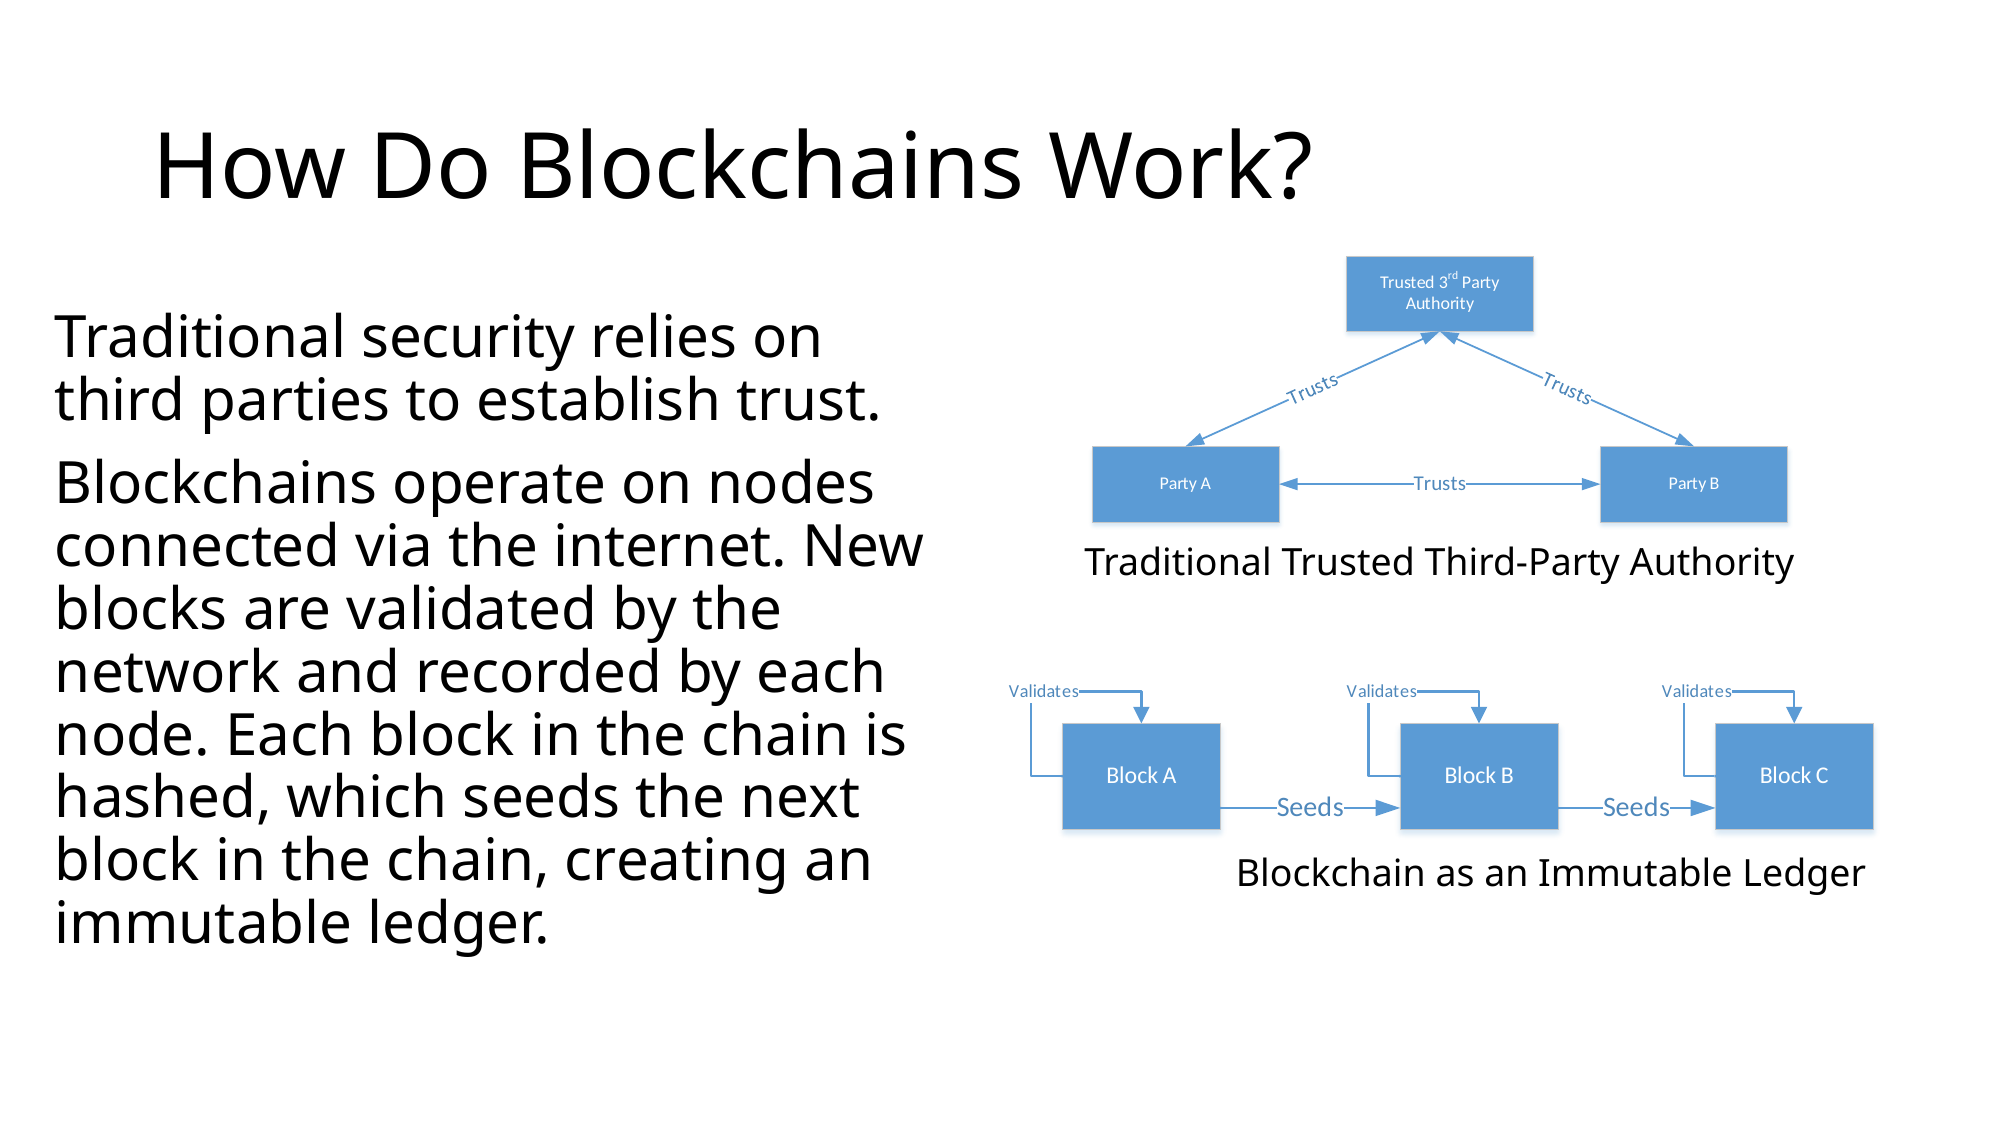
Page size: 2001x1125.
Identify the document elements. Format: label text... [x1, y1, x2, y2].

picture [1084, 251, 1794, 532]
list Traditional security relies on third parties to establish trust. Blockchains operate on nodes connected via the internet. New blocks are validated by the network and recorded by each node. Each block in the chain is hashed, which seeds the next block in the chain, creating an immutable ledger. [40, 299, 955, 989]
text_box Blockchain as an Immutable Ledger [1221, 842, 1882, 902]
picture [996, 671, 1883, 842]
text_box Traditional Trusted Third-Party Authority [1069, 530, 1810, 591]
title How Do Blockchains Work? [137, 59, 1863, 278]
